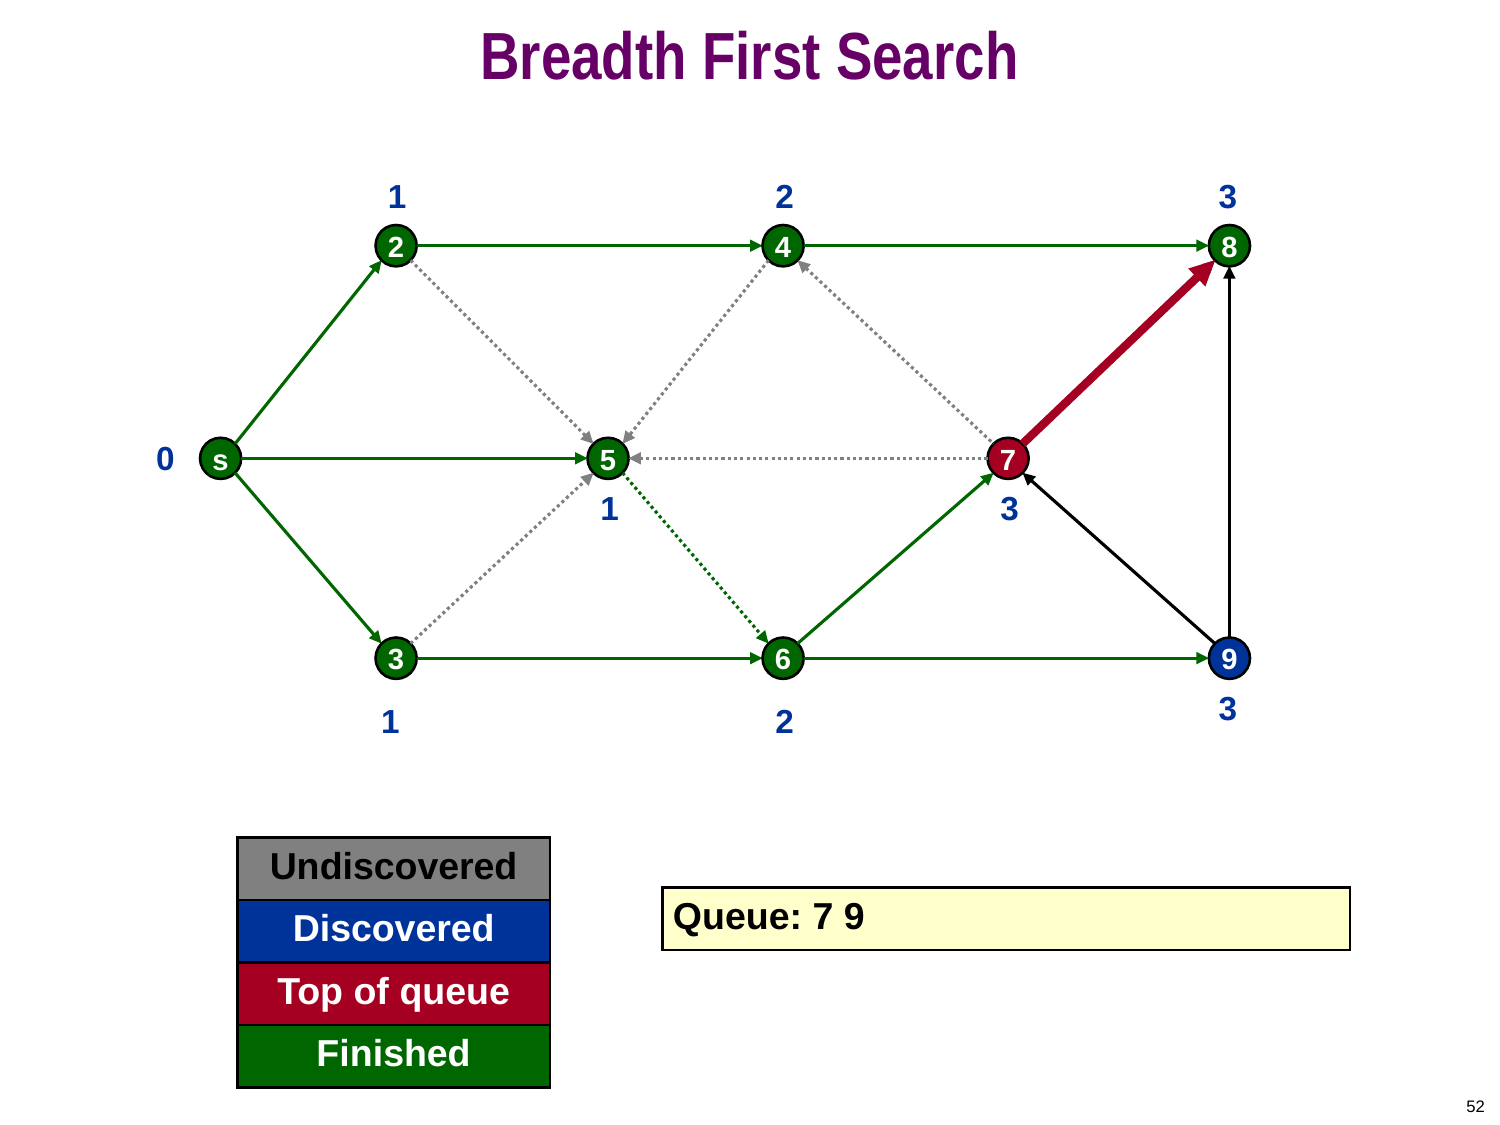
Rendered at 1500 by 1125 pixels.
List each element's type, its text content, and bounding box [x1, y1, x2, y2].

text_box Undiscovered [237, 837, 550, 899]
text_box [622, 473, 769, 643]
text_box 7 [987, 437, 1029, 479]
text_box 3 [1199, 687, 1256, 728]
text_box Queue: 7 9 [662, 887, 1350, 950]
text_box 4 [762, 224, 804, 267]
text_box 2 [756, 699, 813, 741]
text_box 6 [762, 637, 804, 679]
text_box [797, 473, 994, 643]
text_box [234, 261, 382, 443]
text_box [622, 261, 769, 443]
text_box 2 [375, 224, 417, 267]
text_box Discovered [237, 899, 550, 962]
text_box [1022, 473, 1215, 643]
text_box Finished [237, 1025, 550, 1088]
text_box 1 [599, 487, 617, 528]
text_box 3 [375, 637, 417, 679]
text_box 9 [1208, 637, 1251, 679]
text_box 3 [999, 487, 1017, 528]
text_box 2 [756, 174, 813, 216]
text_box 5 [587, 437, 629, 479]
text_box s [200, 437, 242, 479]
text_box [1022, 261, 1215, 443]
text_box 1 [362, 699, 419, 741]
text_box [797, 261, 994, 443]
text_box 1 [369, 174, 425, 216]
text_box 0 [137, 437, 194, 478]
text_box 3 [1199, 174, 1256, 216]
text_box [410, 261, 594, 443]
title Breadth First Search [0, 0, 1500, 125]
slide_number 52 [1187, 1087, 1500, 1125]
text_box Top of queue [237, 962, 550, 1025]
text_box 8 [1208, 224, 1251, 267]
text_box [410, 473, 594, 643]
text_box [234, 473, 382, 643]
